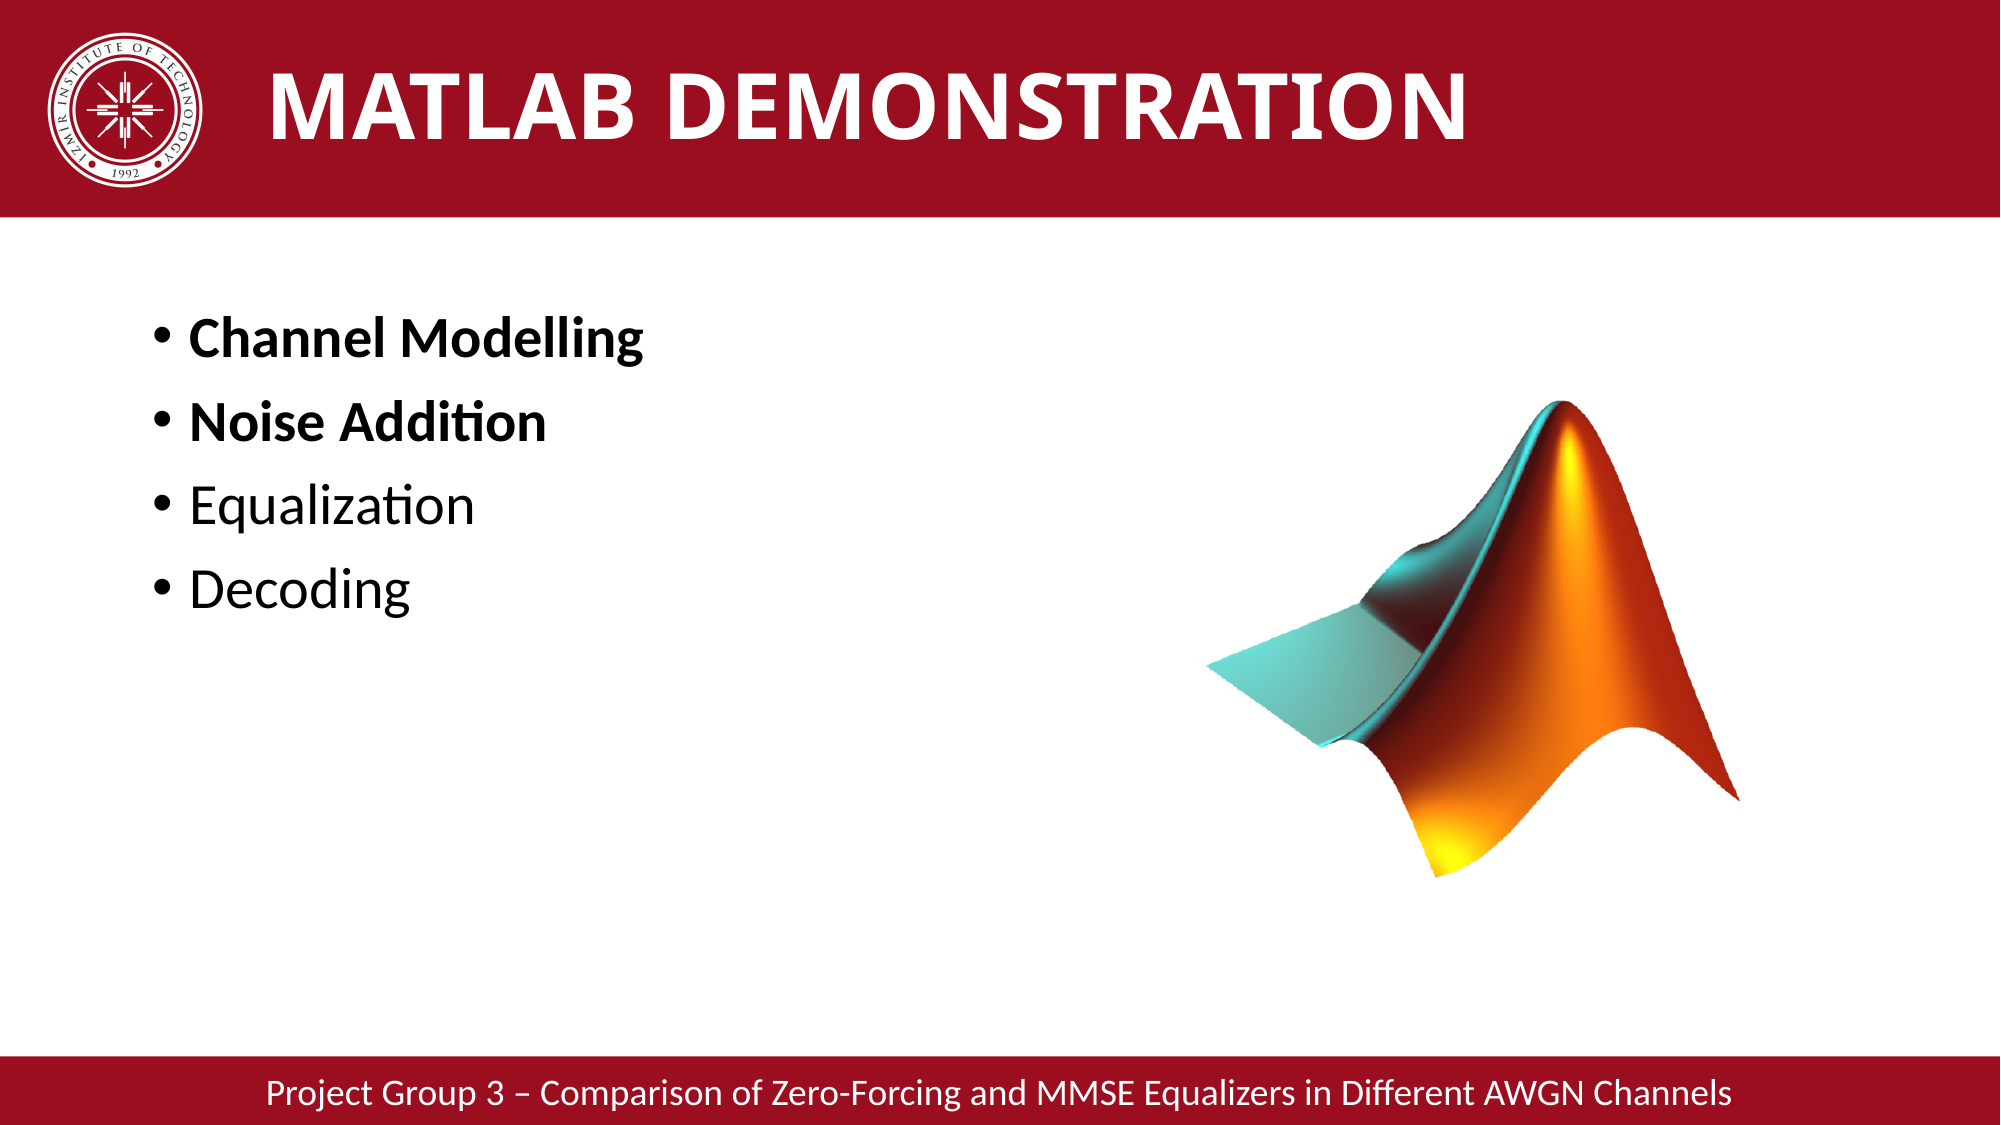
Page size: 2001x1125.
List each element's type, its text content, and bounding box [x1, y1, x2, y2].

list Channel Modelling Noise Addition Equalization Decoding [137, 299, 985, 1014]
picture [1205, 397, 1741, 878]
title MATLAB DEMONSTRATION [250, 1, 2000, 219]
text_box [0, 0, 2000, 218]
picture [35, 20, 215, 200]
text_box Project Group 3 – Comparison of Zero-Forcing and MMSE Equalizers in Different AWGN Channels [0, 1055, 2000, 1125]
